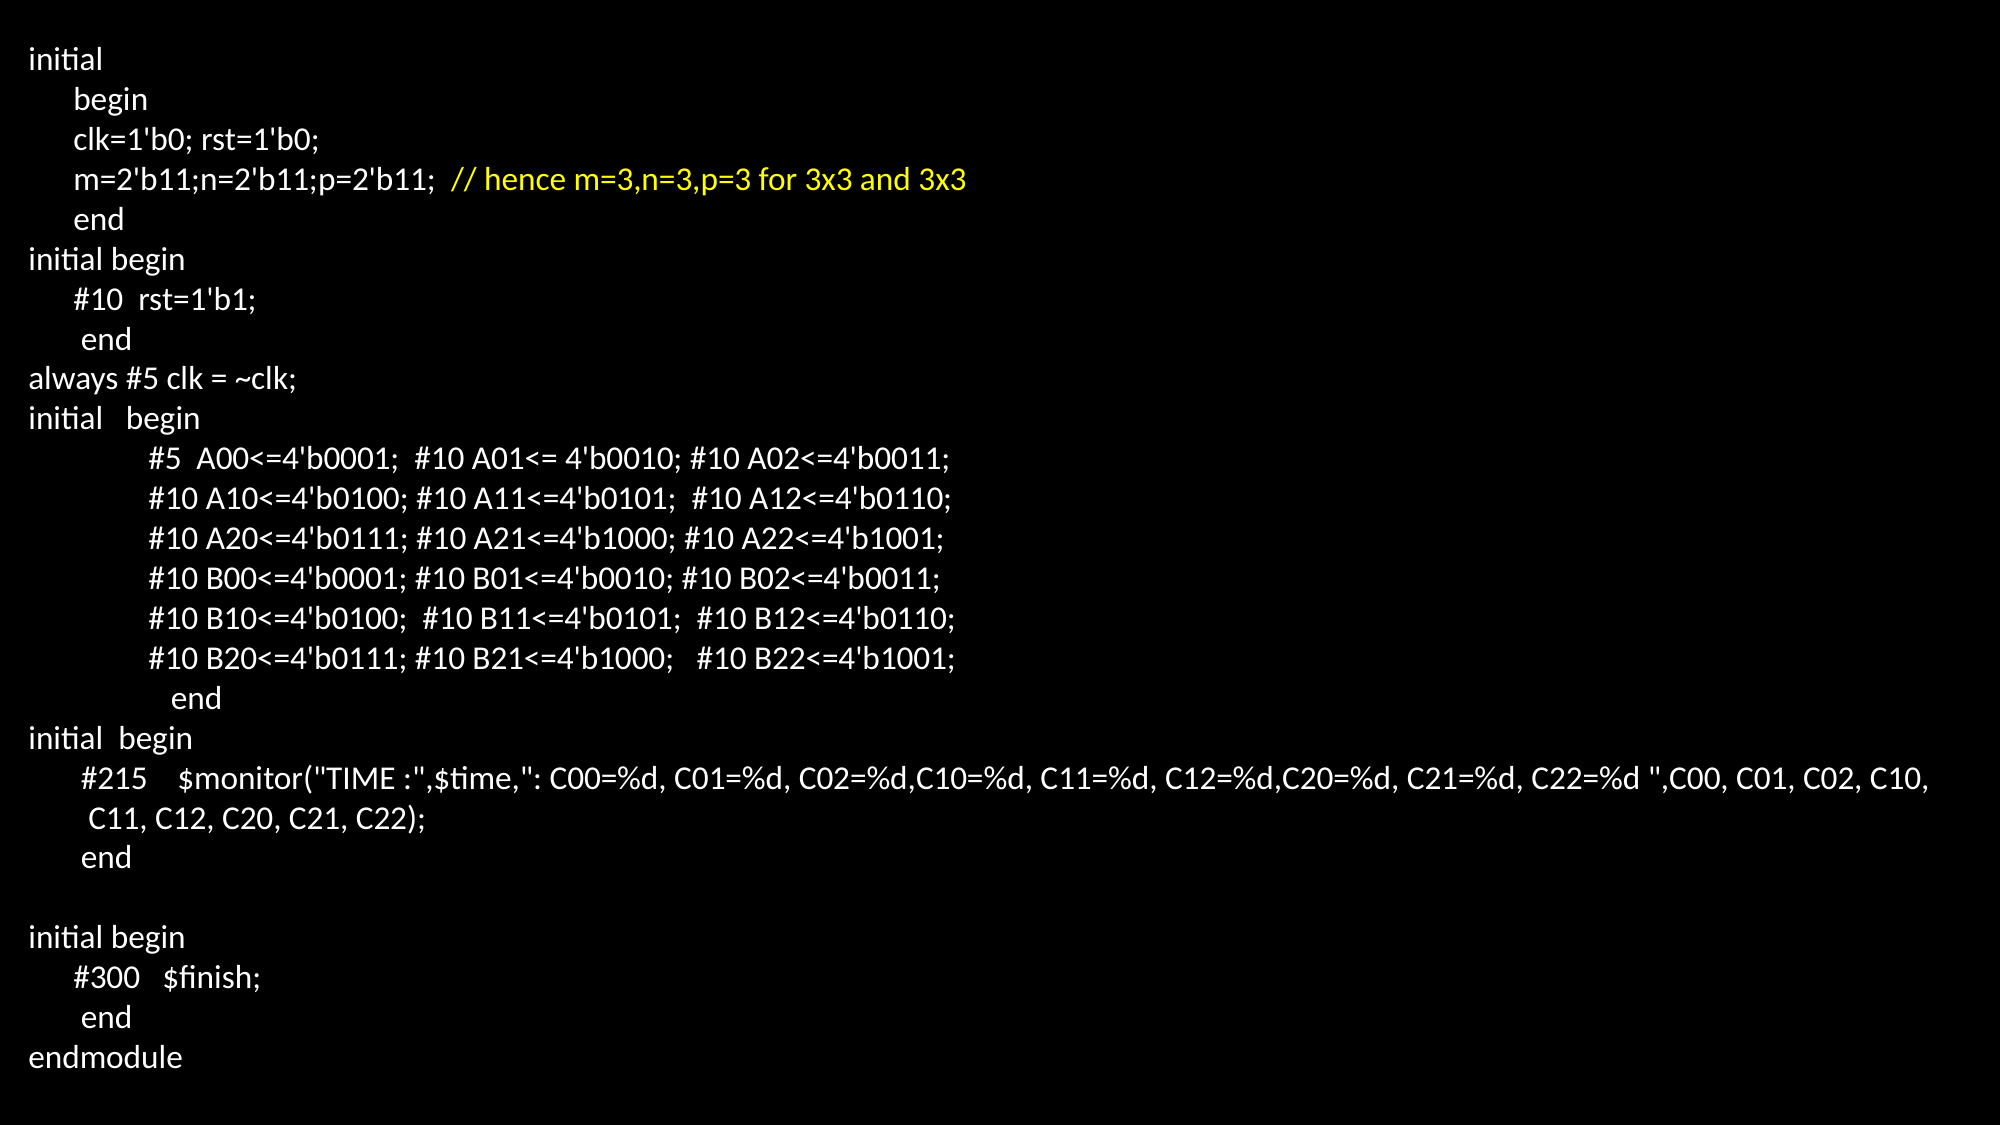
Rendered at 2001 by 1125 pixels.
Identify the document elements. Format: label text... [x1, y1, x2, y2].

text_box initial begin clk=1'b0; rst=1'b0; m=2'b11;n=2'b11;p=2'b11; // hence m=3,n=3,p=3 for 3x3 and 3x3 end initial begin #10 rst=1'b1; end always #5 clk = ~clk; initial begin #5 A00<=4'b0001; #10 A01<= 4'b0010; #10 A02<=4'b0011; #10 A10<=4'b0100; #10 A11<=4'b0101; #10 A12<=4'b0110; #10 A20<=4'b0111; #10 A21<=4'b1000; #10 A22<=4'b1001; #10 B00<=4'b0001; #10 B01<=4'b0010; #10 B02<=4'b0011; #10 B10<=4'b0100; #10 B11<=4'b0101; #10 B12<=4'b0110; #10 B20<=4'b0111; #10 B21<=4'b1000; #10 B22<=4'b1001; end initial begin #215 $monitor("TIME :",$time,": C00=%d, C01=%d, C02=%d,C10=%d, C11=%d, C12=%d,C20=%d, C21=%d, C22=%d ",C00, C01, C02, C10, C11, C12, C20, C21, C22); end initial begin #300 $finish; end endmodule [13, 29, 1982, 1123]
